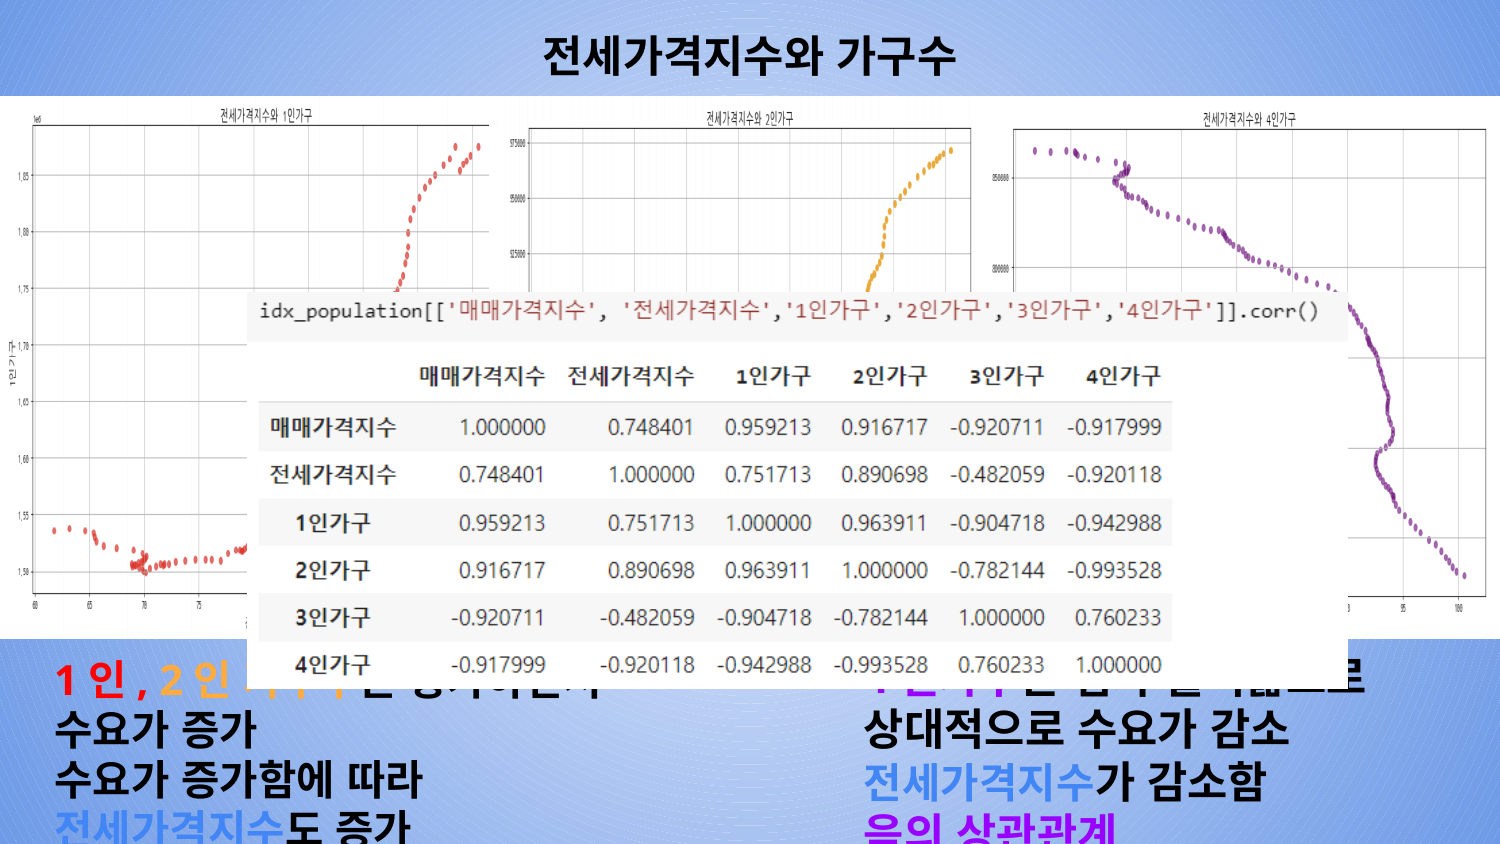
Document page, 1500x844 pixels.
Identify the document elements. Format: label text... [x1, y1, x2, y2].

text_box 1인, 2인 가구수는 증가하면서 수요가 증가 수요가 증가함에 따라 전세가격지수도 증가 양의 상관관계 [39, 647, 686, 844]
picture [0, 96, 1500, 689]
text_box 전세가격지수와 가구수 [390, 13, 1110, 95]
text_box 4인가구는 점차 줄어듦으로 상대적으로 수요가 감소 전세가격지수가 감소함 음의 상관관계 [848, 647, 1491, 844]
